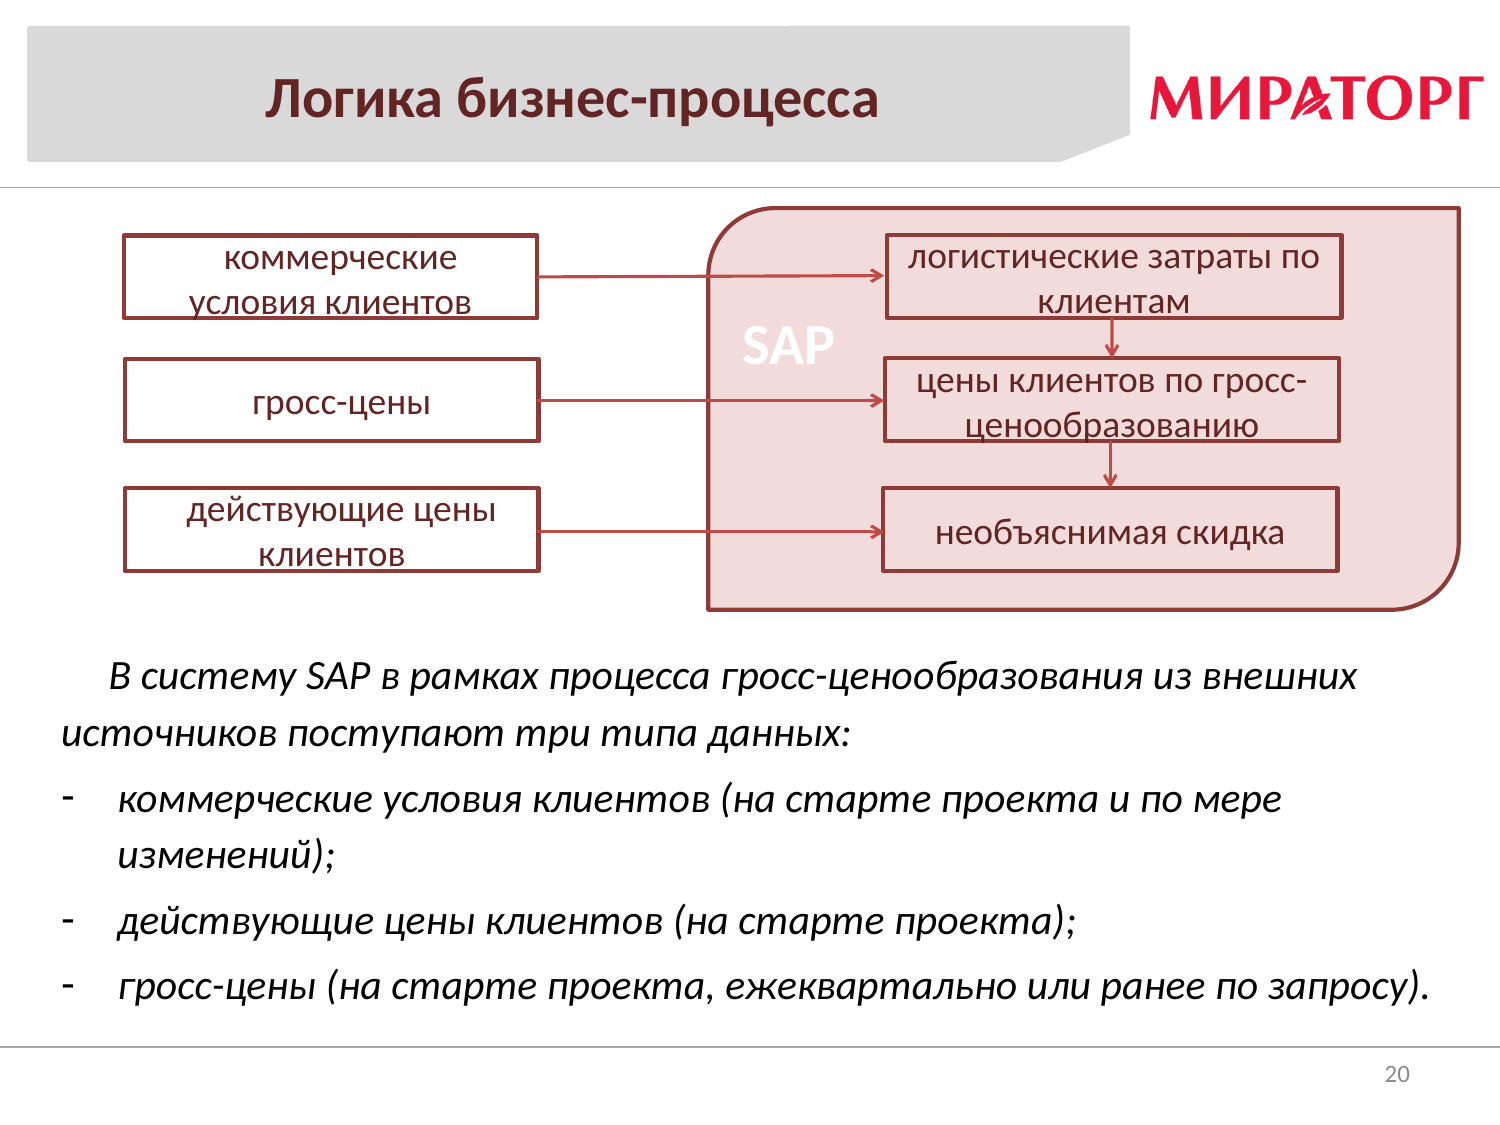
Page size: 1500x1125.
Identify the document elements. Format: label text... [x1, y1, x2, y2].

text_box SAP [706, 205, 1461, 612]
text_box Rдействующие цены клиентов [123, 486, 541, 573]
text_box Rгросс-цены [123, 357, 541, 443]
text_box необъяснимая скидка [881, 486, 1340, 573]
text_box логистические затраты по клиентам [885, 233, 1344, 320]
picture [1147, 73, 1485, 123]
text_box Rкоммерческие условия клиентов [122, 233, 539, 320]
slide_number 20 [1074, 1056, 1425, 1103]
text_box цены клиентов по гросс-ценообразованию [883, 356, 1341, 443]
text_box В систему SAP в рамках процесса гросс-ценообразования из внешних источников поступают три типа данных: коммерческие условия клиентов (на старте проекта и по мере изменений); действующие цены клиентов (на старте проекта); гросс-цены (на старте проекта, ежеквартально или ранее по запросу). [46, 633, 1483, 1046]
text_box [29, 27, 1129, 160]
